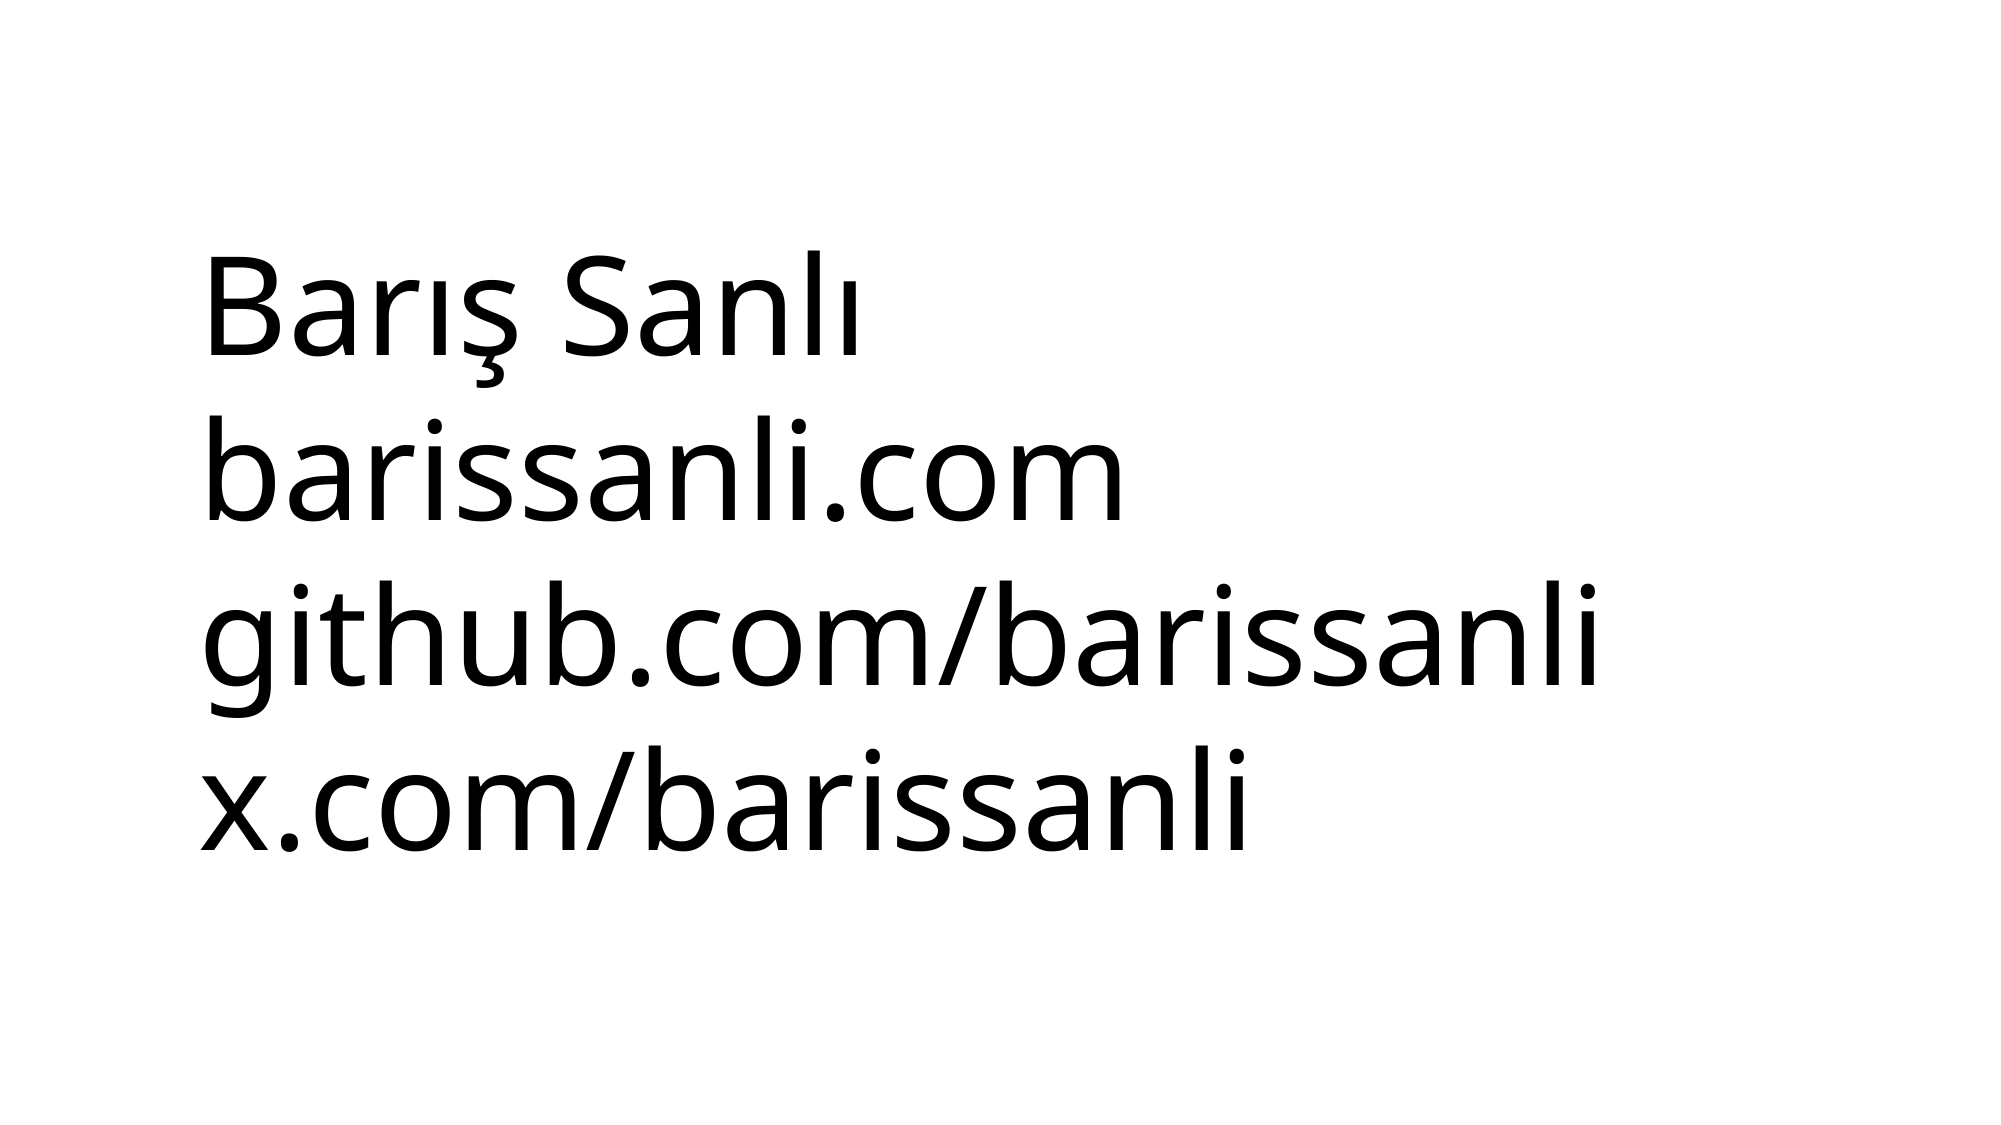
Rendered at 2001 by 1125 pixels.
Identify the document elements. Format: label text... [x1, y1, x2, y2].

text_box Barış Sanlı barissanli.com github.com/barissanli x.com/barissanli [183, 210, 1623, 886]
